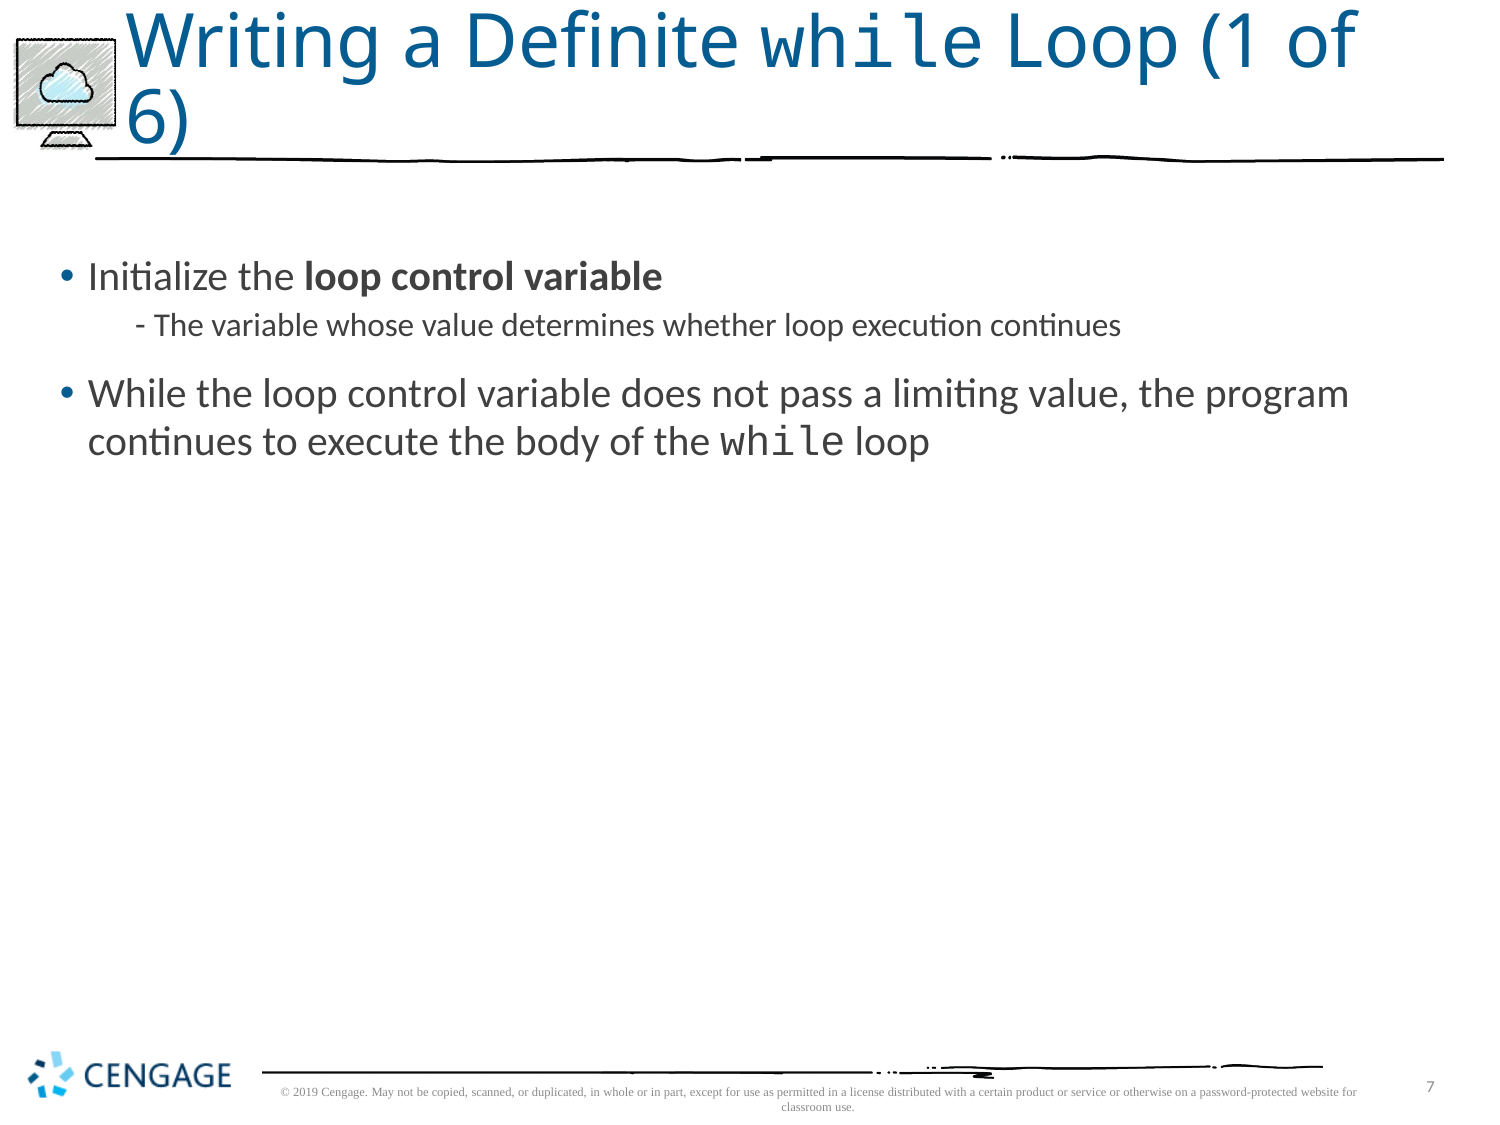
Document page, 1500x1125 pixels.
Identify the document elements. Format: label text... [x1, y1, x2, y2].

picture [13, 36, 117, 151]
picture [262, 1064, 1323, 1079]
title Writing a Definite while Loop (1 of 6) [125, 50, 1442, 116]
list Initialize the loop control variable The variable whose value determines whether loop execution continues While the loop control variable does not pass a limiting value, the program continues to execute the body of the while loop [59, 252, 1441, 469]
picture [7, 1037, 244, 1111]
picture [95, 155, 1444, 163]
footer © 2019 Cengage. May not be copied, scanned, or duplicated, in whole or in part, except for use as permitted in a license distributed with a certain product or service or otherwise on a password-protected website for classroom use. [262, 1079, 1375, 1120]
